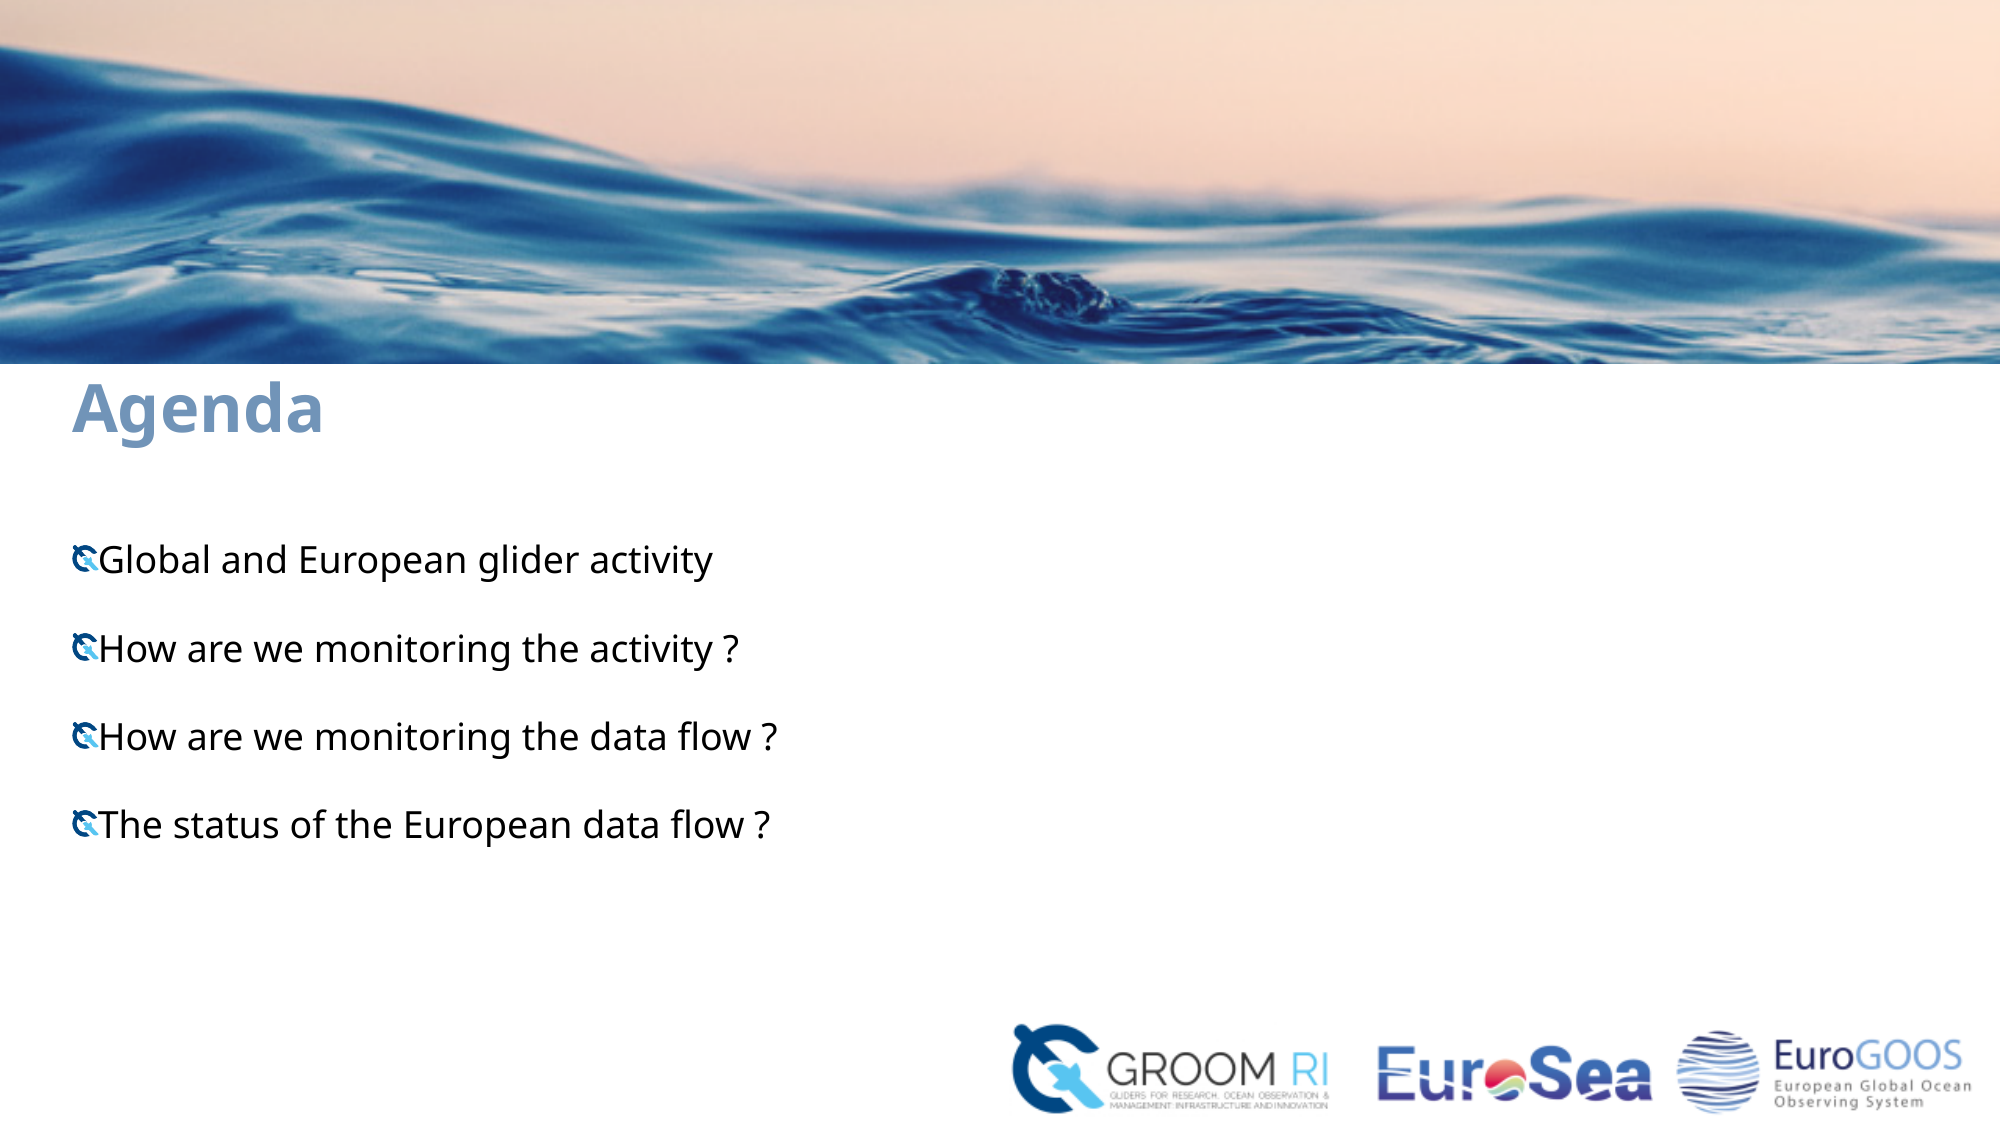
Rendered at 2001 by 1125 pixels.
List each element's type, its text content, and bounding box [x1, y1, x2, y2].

picture [72, 633, 99, 661]
picture [72, 545, 99, 572]
picture [992, 1016, 2000, 1125]
picture [72, 810, 99, 837]
picture [72, 722, 99, 749]
title Agenda [57, 367, 1783, 490]
list Global and European glider activity How are we monitoring the activity ? How are we monitoring the data flow ? The status of the European data flow ? [57, 506, 1926, 848]
